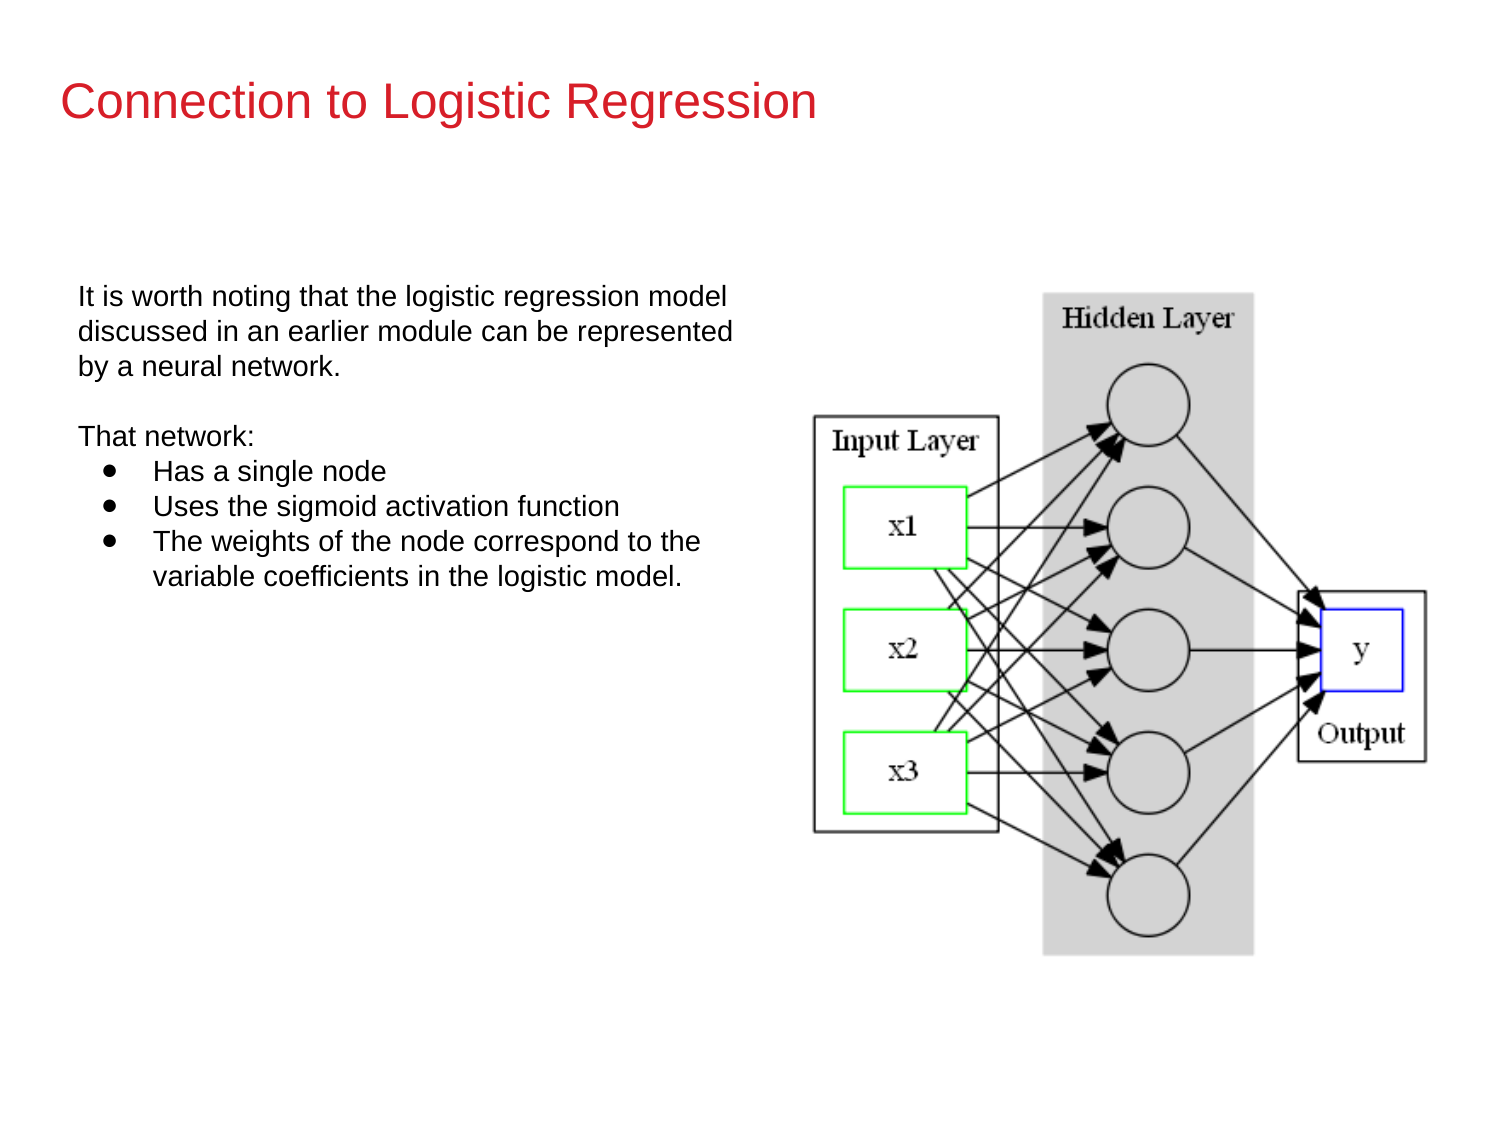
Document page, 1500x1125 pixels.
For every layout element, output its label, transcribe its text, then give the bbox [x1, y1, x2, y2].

text_box It is worth noting that the logistic regression model discussed in an earlier module can be represented by a neural network. That network: Has a single node Uses the sigmoid activation function The weights of the node correspond to the variable coefficients in the logistic model. [62, 262, 759, 983]
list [799, 267, 1448, 983]
title Connection to Logistic Regression [60, 75, 1440, 240]
